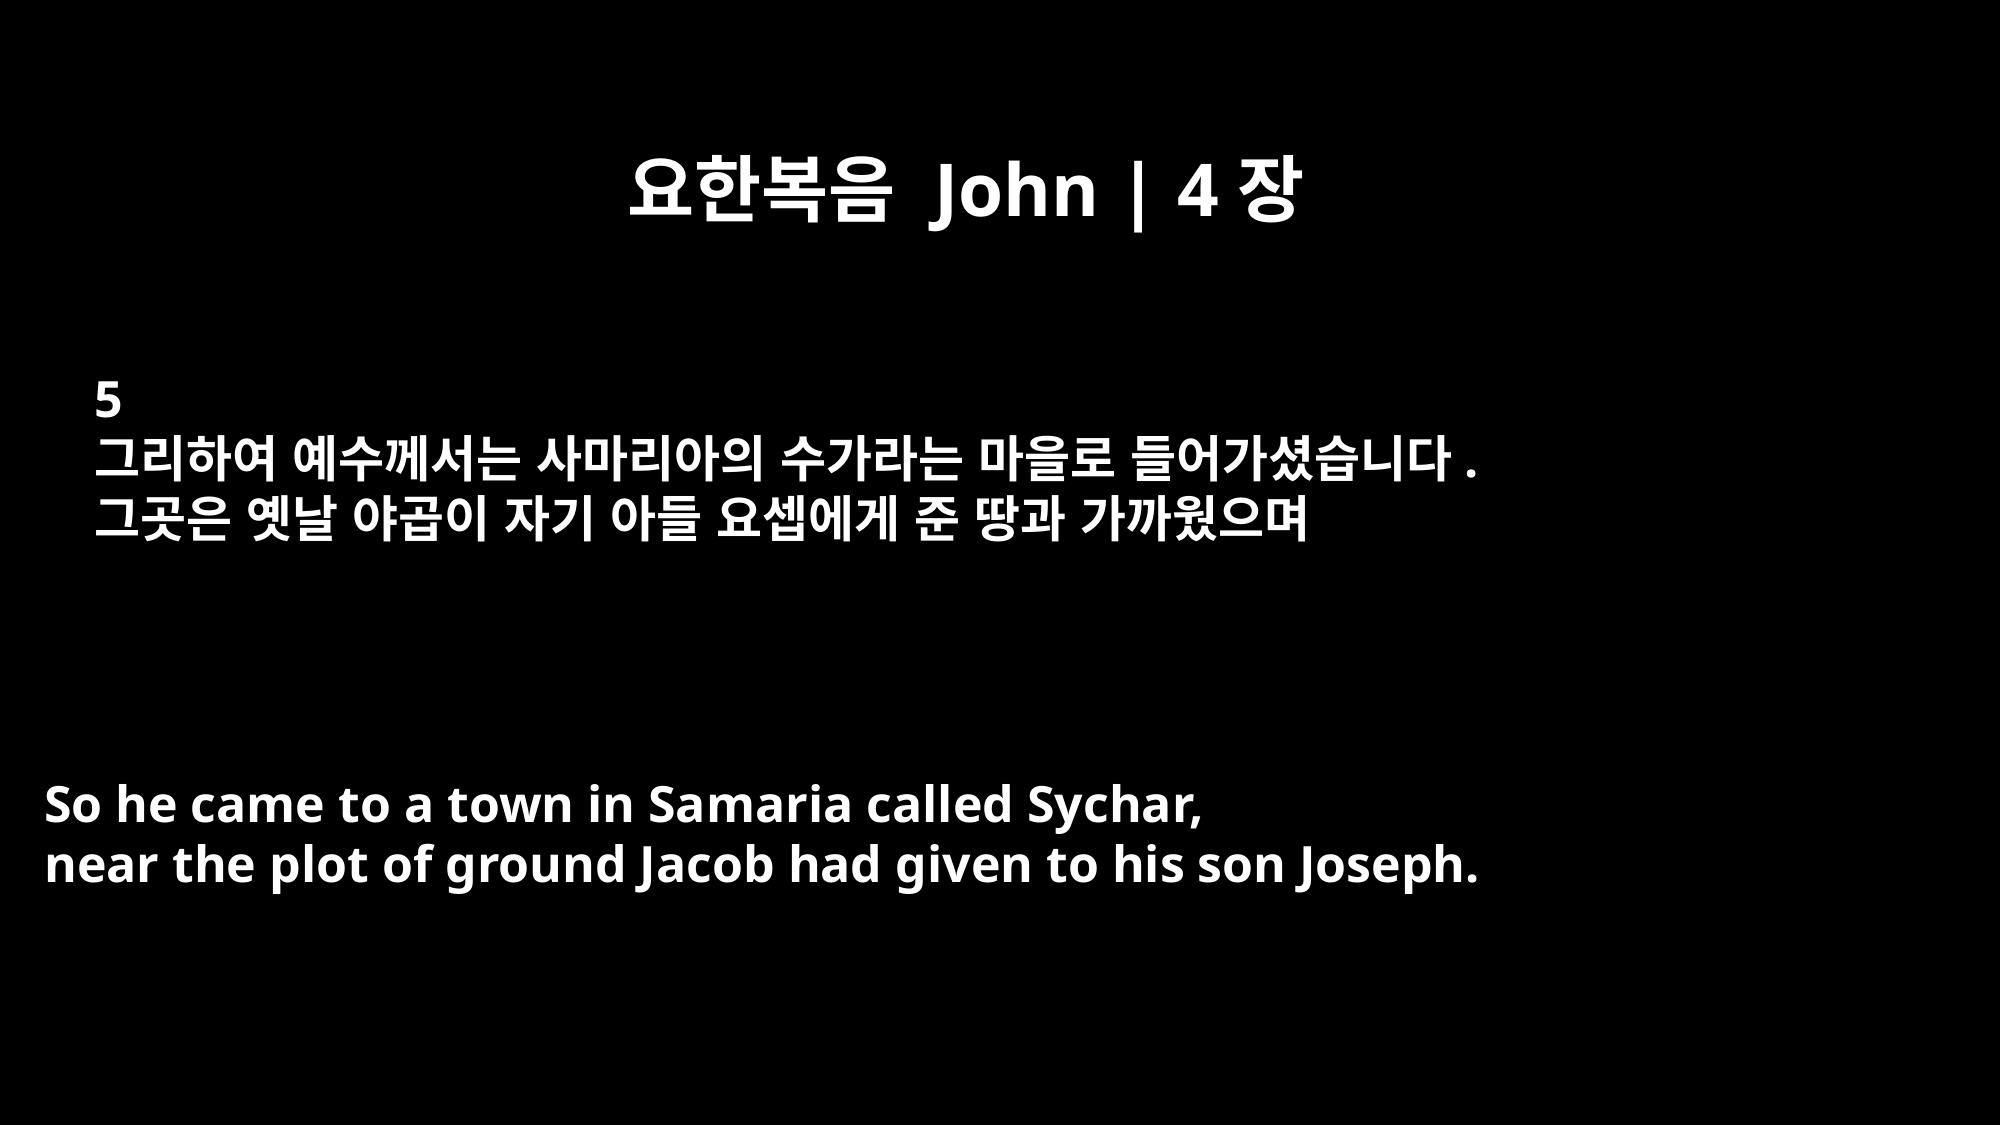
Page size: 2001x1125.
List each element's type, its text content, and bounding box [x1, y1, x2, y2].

text_box 5 그리하여 예수께서는 사마리아의 수가라는 마을로 들어가셨습니다. 그곳은 옛날 야곱이 자기 아들 요셉에게 준 땅과 가까웠으며 [79, 359, 1494, 555]
text_box So he came to a town in Samaria called Sychar, near the plot of ground Jacob had given to his son Joseph. [29, 764, 1496, 900]
text_box 요한복음 John | 4장 [612, 136, 1320, 239]
